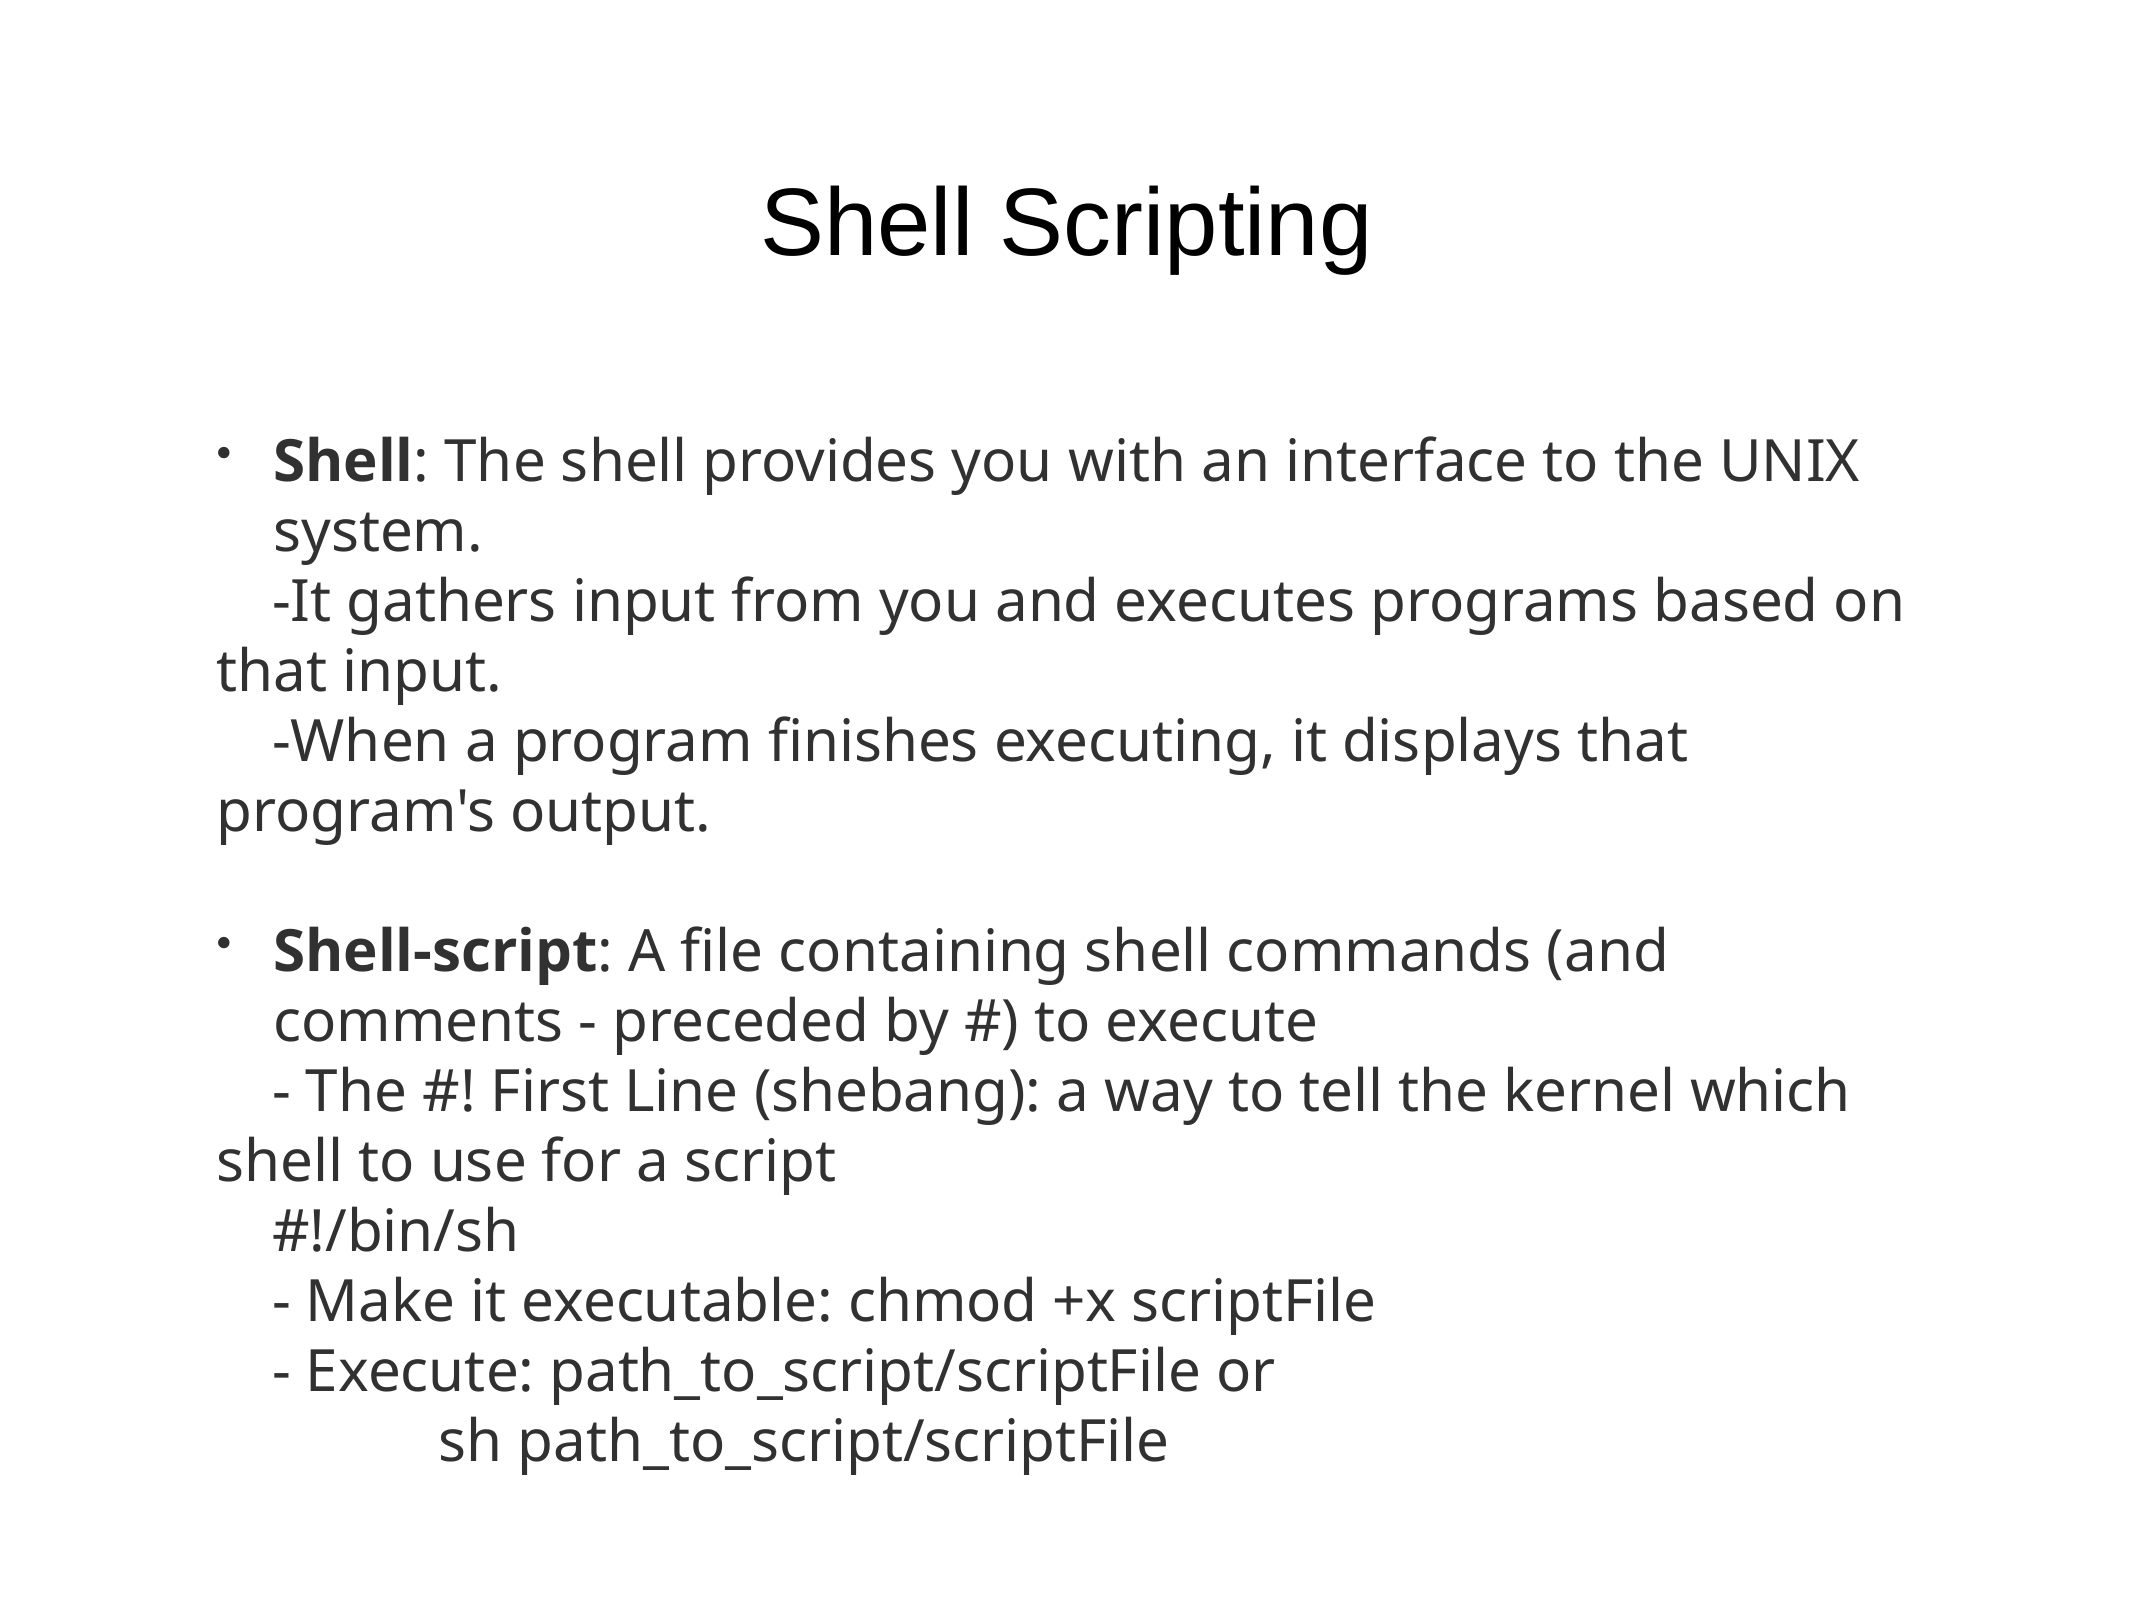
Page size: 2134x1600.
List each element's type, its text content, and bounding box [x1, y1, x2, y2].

subtitle Shell: The shell provides you with an interface to the UNIX system. -It gathers input from you and executes programs based on that input. -When a program finishes executing, it displays that program's output. Shell-script: A file containing shell commands (and comments - preceded by #) to execute - The #! First Line (shebang): a way to tell the kernel which shell to use for a script #!/bin/sh - Make it executable: chmod +x scriptFile - Execute: path_to_script/scriptFile or sh path_to_script/scriptFile [207, 414, 1926, 1495]
title Shell Scripting [207, 124, 1926, 284]
